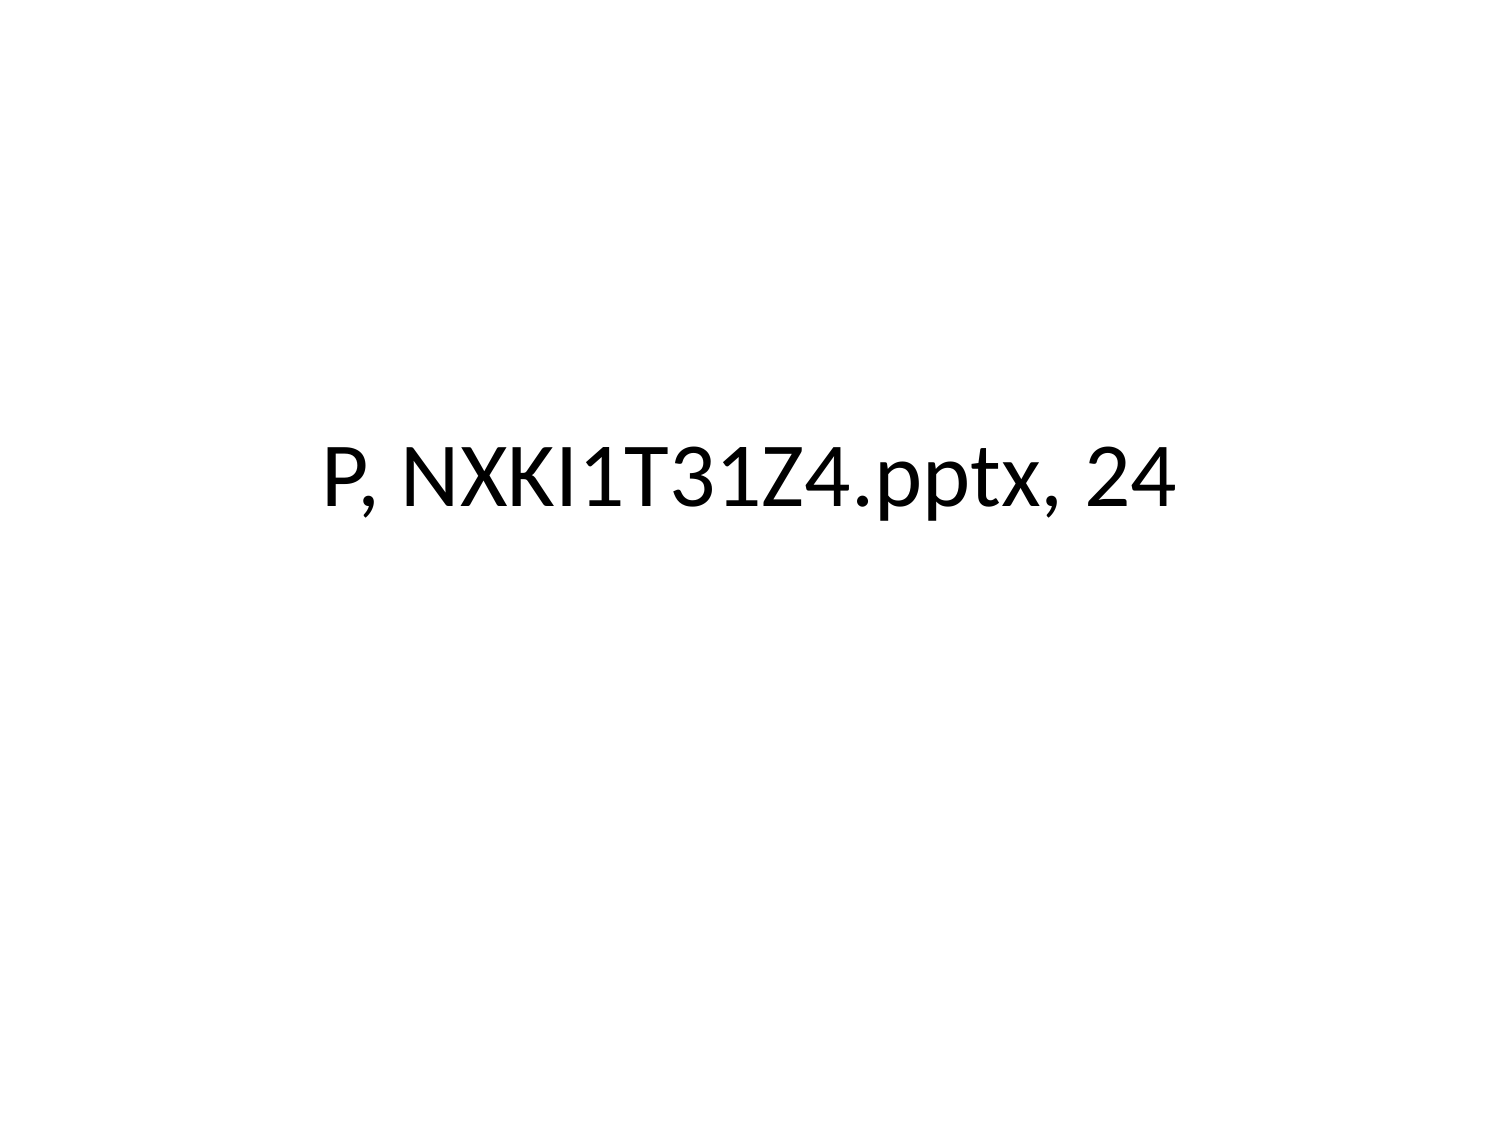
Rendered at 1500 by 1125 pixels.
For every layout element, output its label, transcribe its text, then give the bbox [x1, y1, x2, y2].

title P, NXKI1T31Z4.pptx, 24 [112, 349, 1388, 591]
